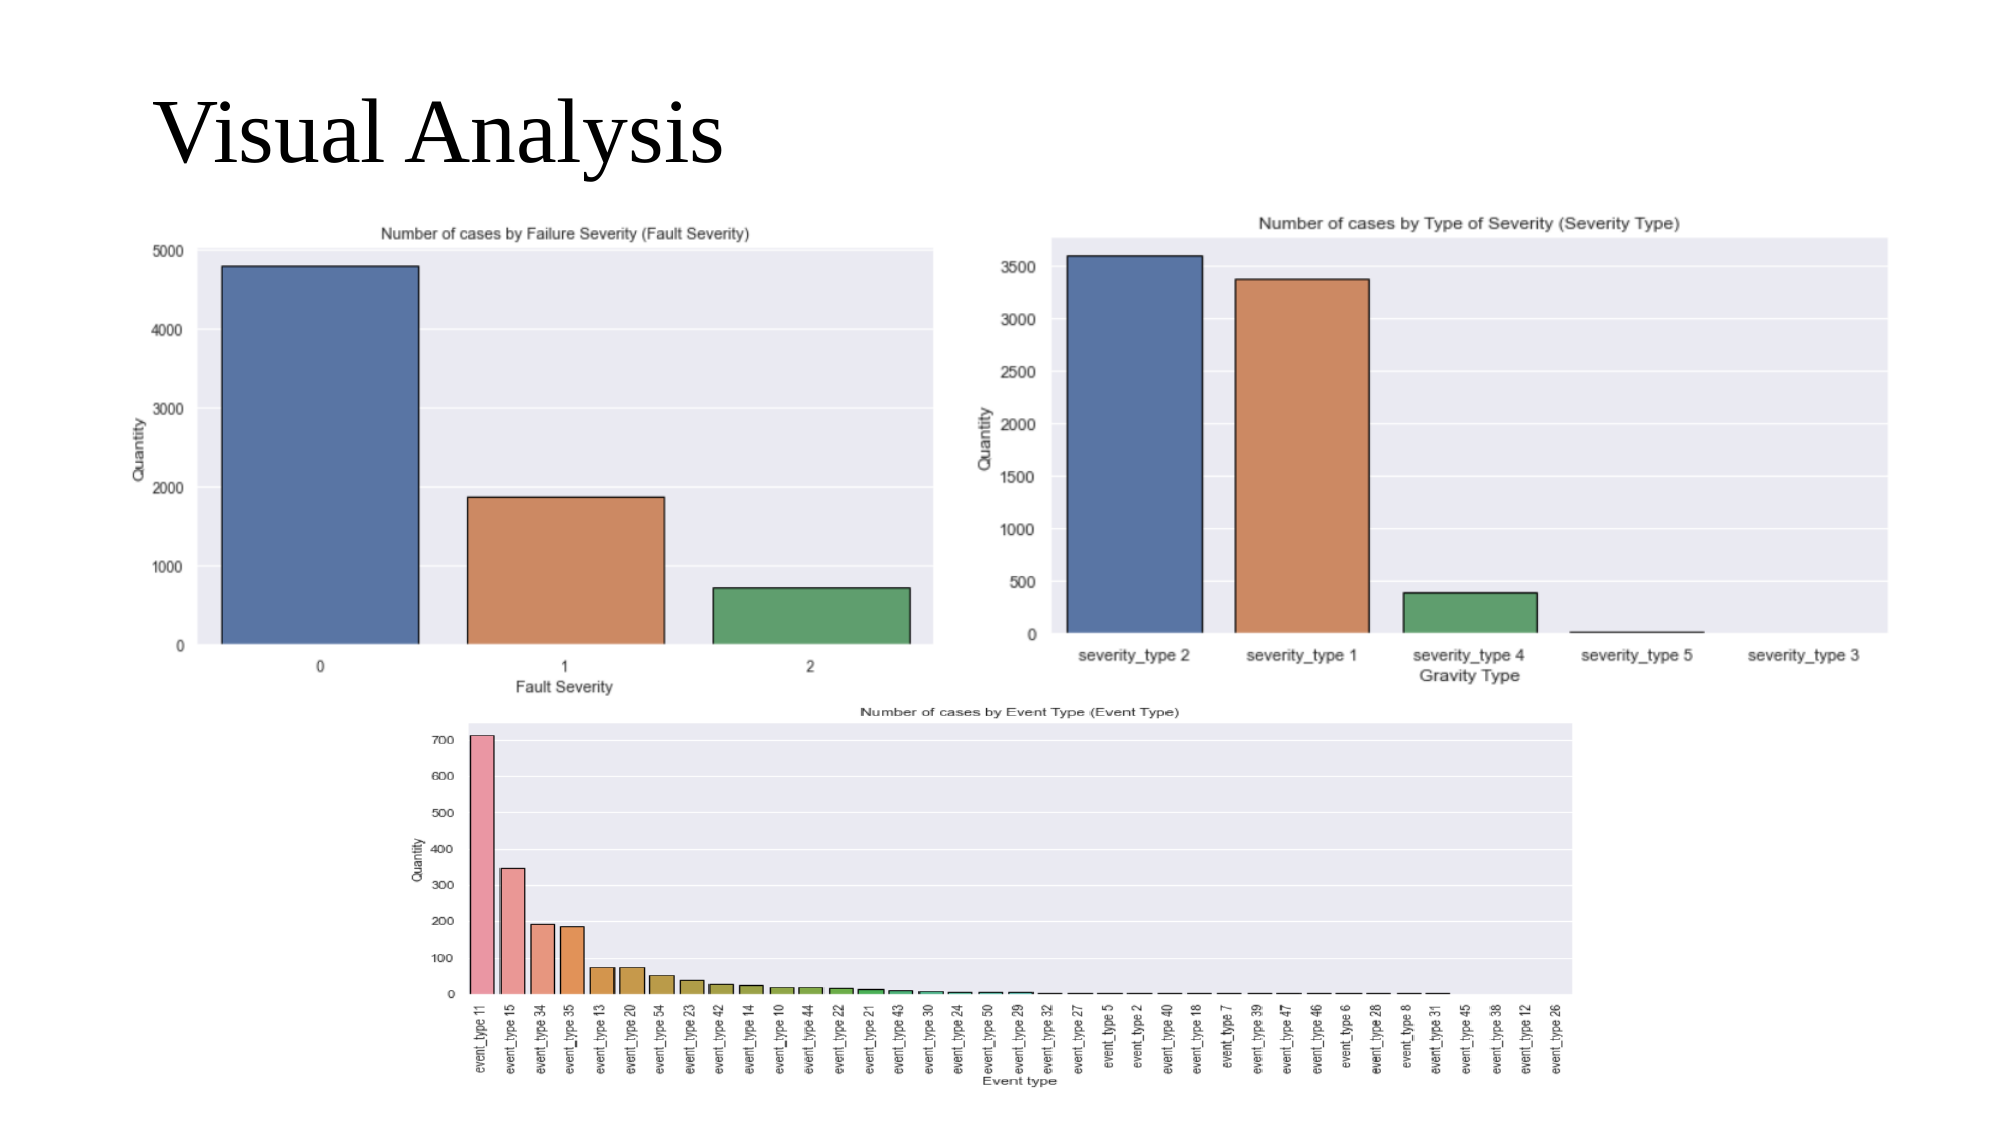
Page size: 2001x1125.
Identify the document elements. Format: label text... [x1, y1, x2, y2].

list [114, 215, 964, 711]
picture [367, 206, 1992, 1095]
title Visual Analysis [137, 59, 1863, 207]
